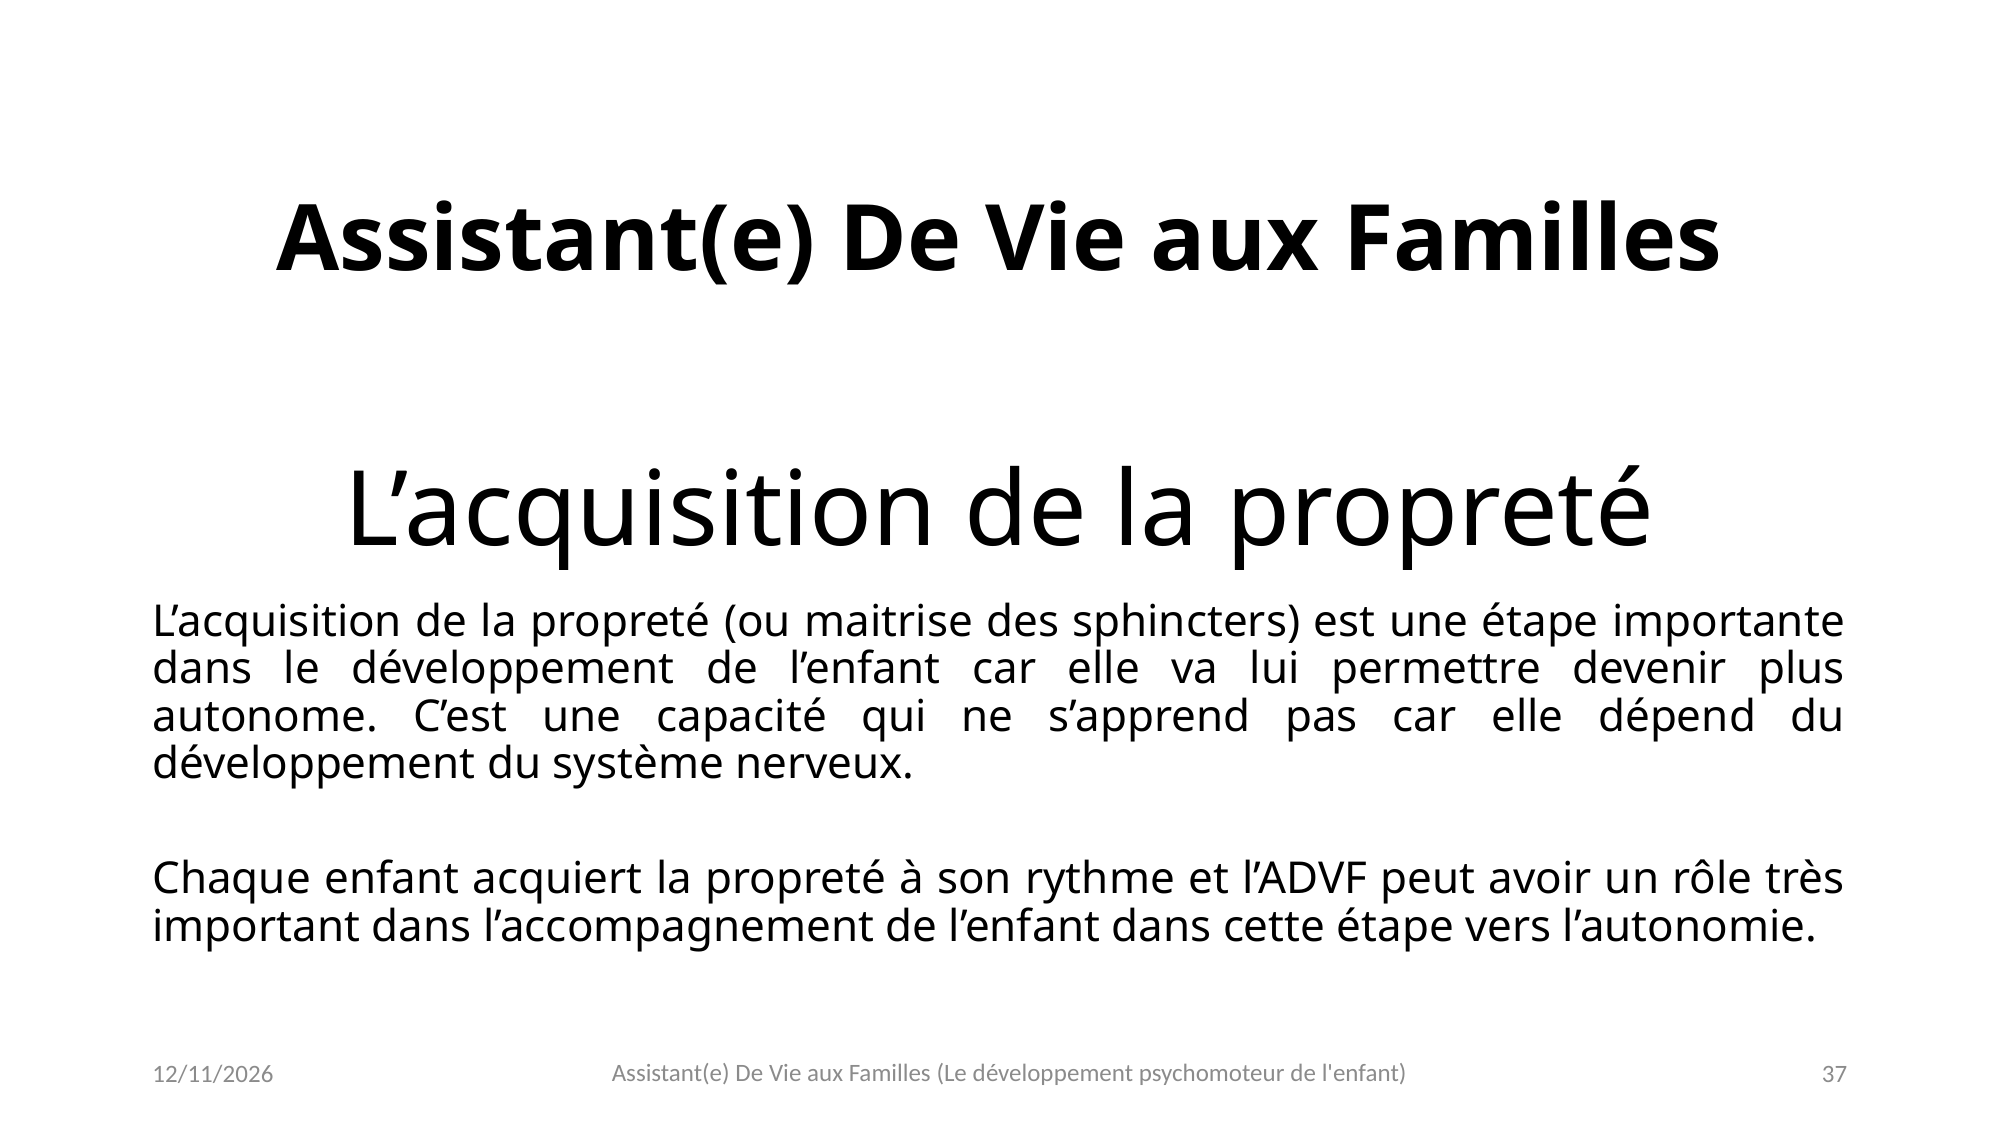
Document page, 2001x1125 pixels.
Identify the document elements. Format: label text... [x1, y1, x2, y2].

text_box Assistant(e) De Vie aux Familles [249, 184, 1750, 369]
title L’acquisition de la propreté [249, 369, 1750, 576]
subtitle L’acquisition de la propreté (ou maitrise des sphincters) est une étape importante dans le développement de l’enfant car elle va lui permettre devenir plus autonome. C’est une capacité qui ne s’apprend pas car elle dépend du développement du système nerveux. Chaque enfant acquiert la propreté à son rythme et l’ADVF peut avoir un rôle très important dans l’accompagnement de l’enfant dans cette étape vers l’autonomie. [137, 590, 1863, 983]
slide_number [137, 1042, 588, 1103]
slide_number 37 [1412, 1042, 1863, 1103]
footer Assistant(e) De Vie aux Familles (Le développement psychomoteur de l'enfant) [589, 1041, 1431, 1102]
